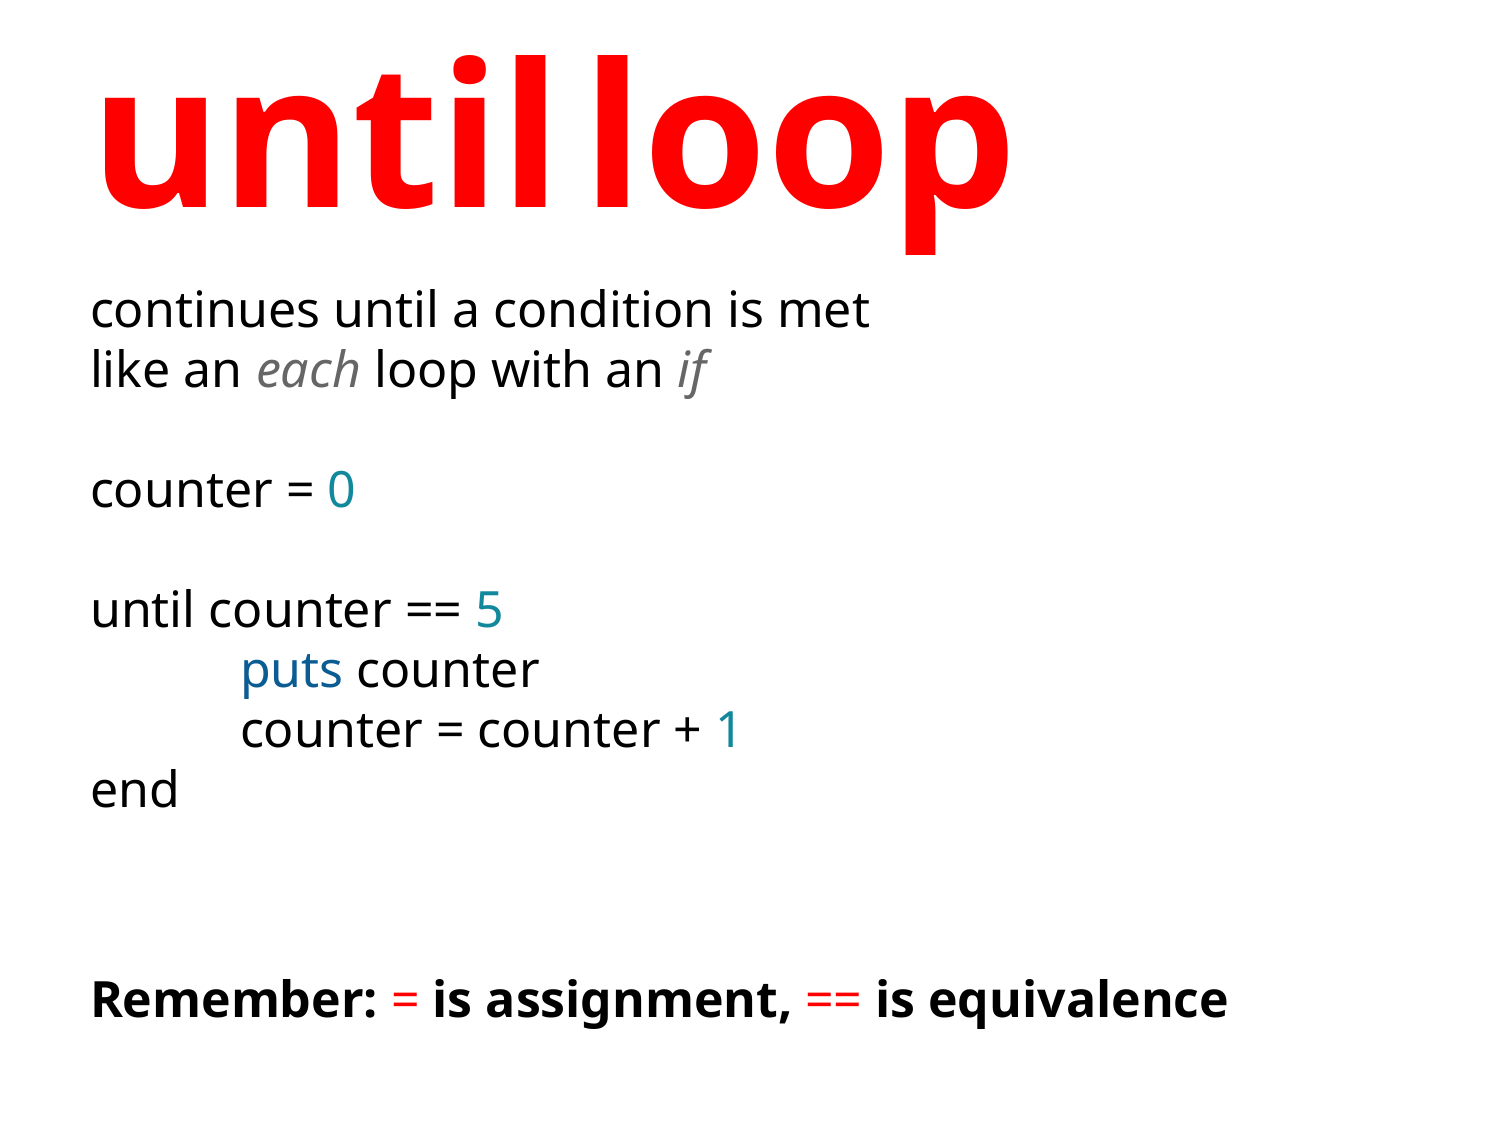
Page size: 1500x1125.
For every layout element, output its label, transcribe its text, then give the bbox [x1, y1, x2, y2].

title until loop [75, 45, 1425, 262]
list continues until a condition is met like an each loop with an if counter = 0 until counter == 5 puts counter counter = counter + 1 end Remember: = is assignment, == is equivalence [75, 262, 1425, 1078]
